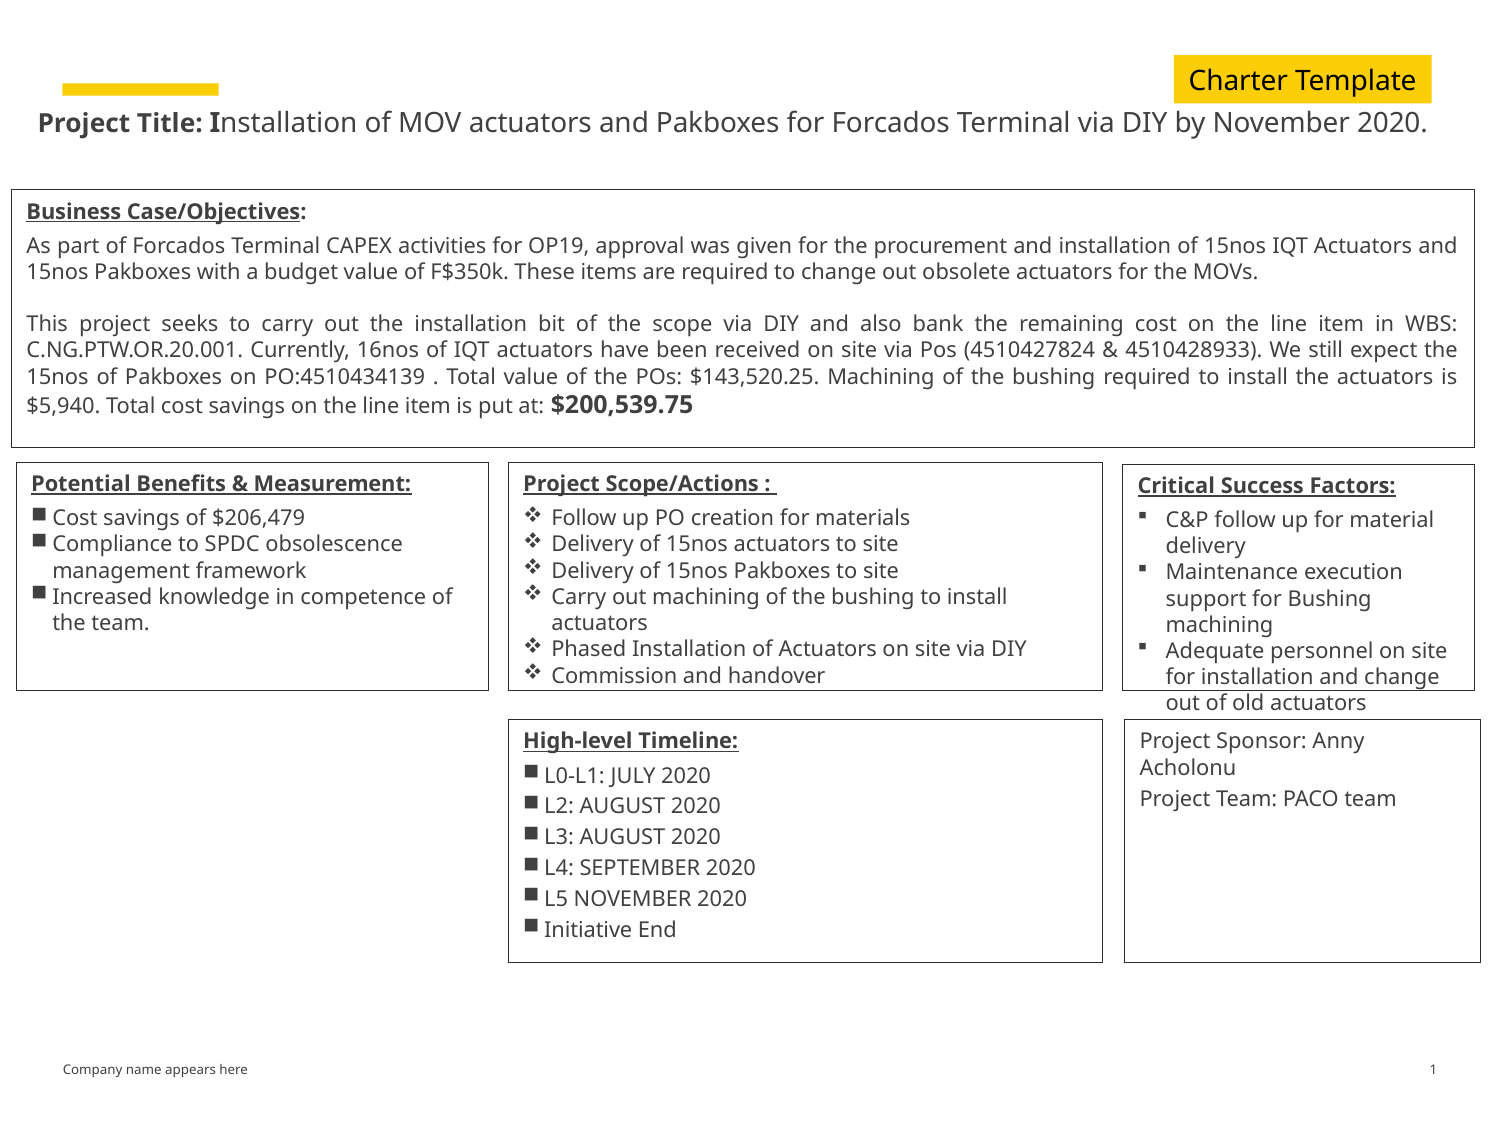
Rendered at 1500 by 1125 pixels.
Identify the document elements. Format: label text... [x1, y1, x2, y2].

text_box Project Scope/Actions : Follow up PO creation for materials Delivery of 15nos actuators to site Delivery of 15nos Pakboxes to site Carry out machining of the bushing to install actuators Phased Installation of Actuators on site via DIY Commission and handover [508, 462, 1103, 691]
text_box Critical Success Factors: C&P follow up for material delivery Maintenance execution support for Bushing machining Adequate personnel on site for installation and change out of old actuators [1122, 464, 1475, 691]
text_box Business Case/Objectives: As part of Forcados Terminal CAPEX activities for OP19, approval was given for the procurement and installation of 15nos IQT Actuators and 15nos Pakboxes with a budget value of F$350k. These items are required to change out obsolete actuators for the MOVs. This project seeks to carry out the installation bit of the scope via DIY and also bank the remaining cost on the line item in WBS: C.NG.PTW.OR.20.001. Currently, 16nos of IQT actuators have been received on site via Pos (4510427824 & 4510428933). We still expect the 15nos of Pakboxes on PO:4510434139 . Total value of the POs: $143,520.25. Machining of the bushing required to install the actuators is $5,940. Total cost savings on the line item is put at: $200,539.75 [11, 189, 1475, 448]
text_box Project Sponsor: Anny Acholonu Project Team: PACO team [1124, 719, 1481, 963]
text_box Charter Template [1173, 55, 1432, 104]
text_box Potential Benefits & Measurement: Cost savings of $206,479 Compliance to SPDC obsolescence management framework Increased knowledge in competence of the team. [16, 462, 489, 691]
title Project Title: Installation of MOV actuators and Pakboxes for Forcados Terminal via DIY by November 2020. [37, 103, 1438, 171]
text_box High-level Timeline: L0-L1: JULY 2020 L2: AUGUST 2020 L3: AUGUST 2020 L4: SEPTEMBER 2020 L5 NOVEMBER 2020 Initiative End [508, 719, 1103, 963]
slide_number 1 [1392, 1060, 1438, 1101]
